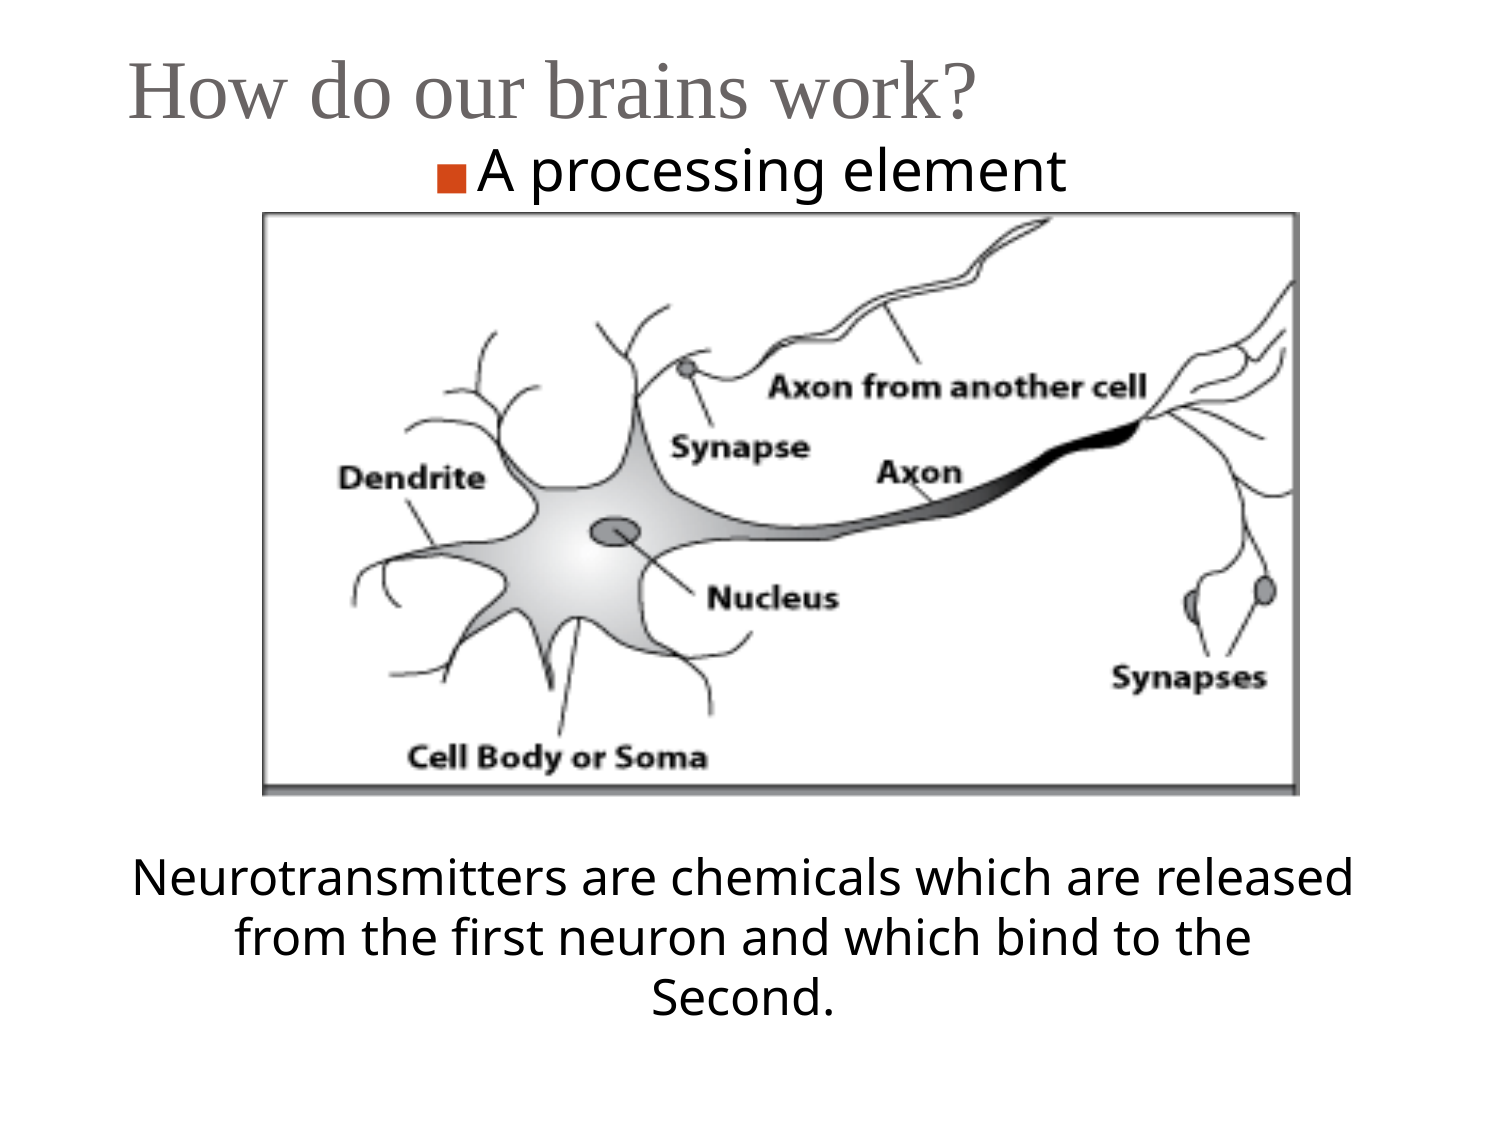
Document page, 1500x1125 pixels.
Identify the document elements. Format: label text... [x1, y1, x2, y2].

text_box A processing element [37, 125, 1463, 211]
text_box How do our brains work? [112, 27, 1388, 125]
text_box Neurotransmitters are chemicals which are released from the first neuron and which bind to the Second. [62, 837, 1425, 1033]
picture [262, 212, 1301, 876]
